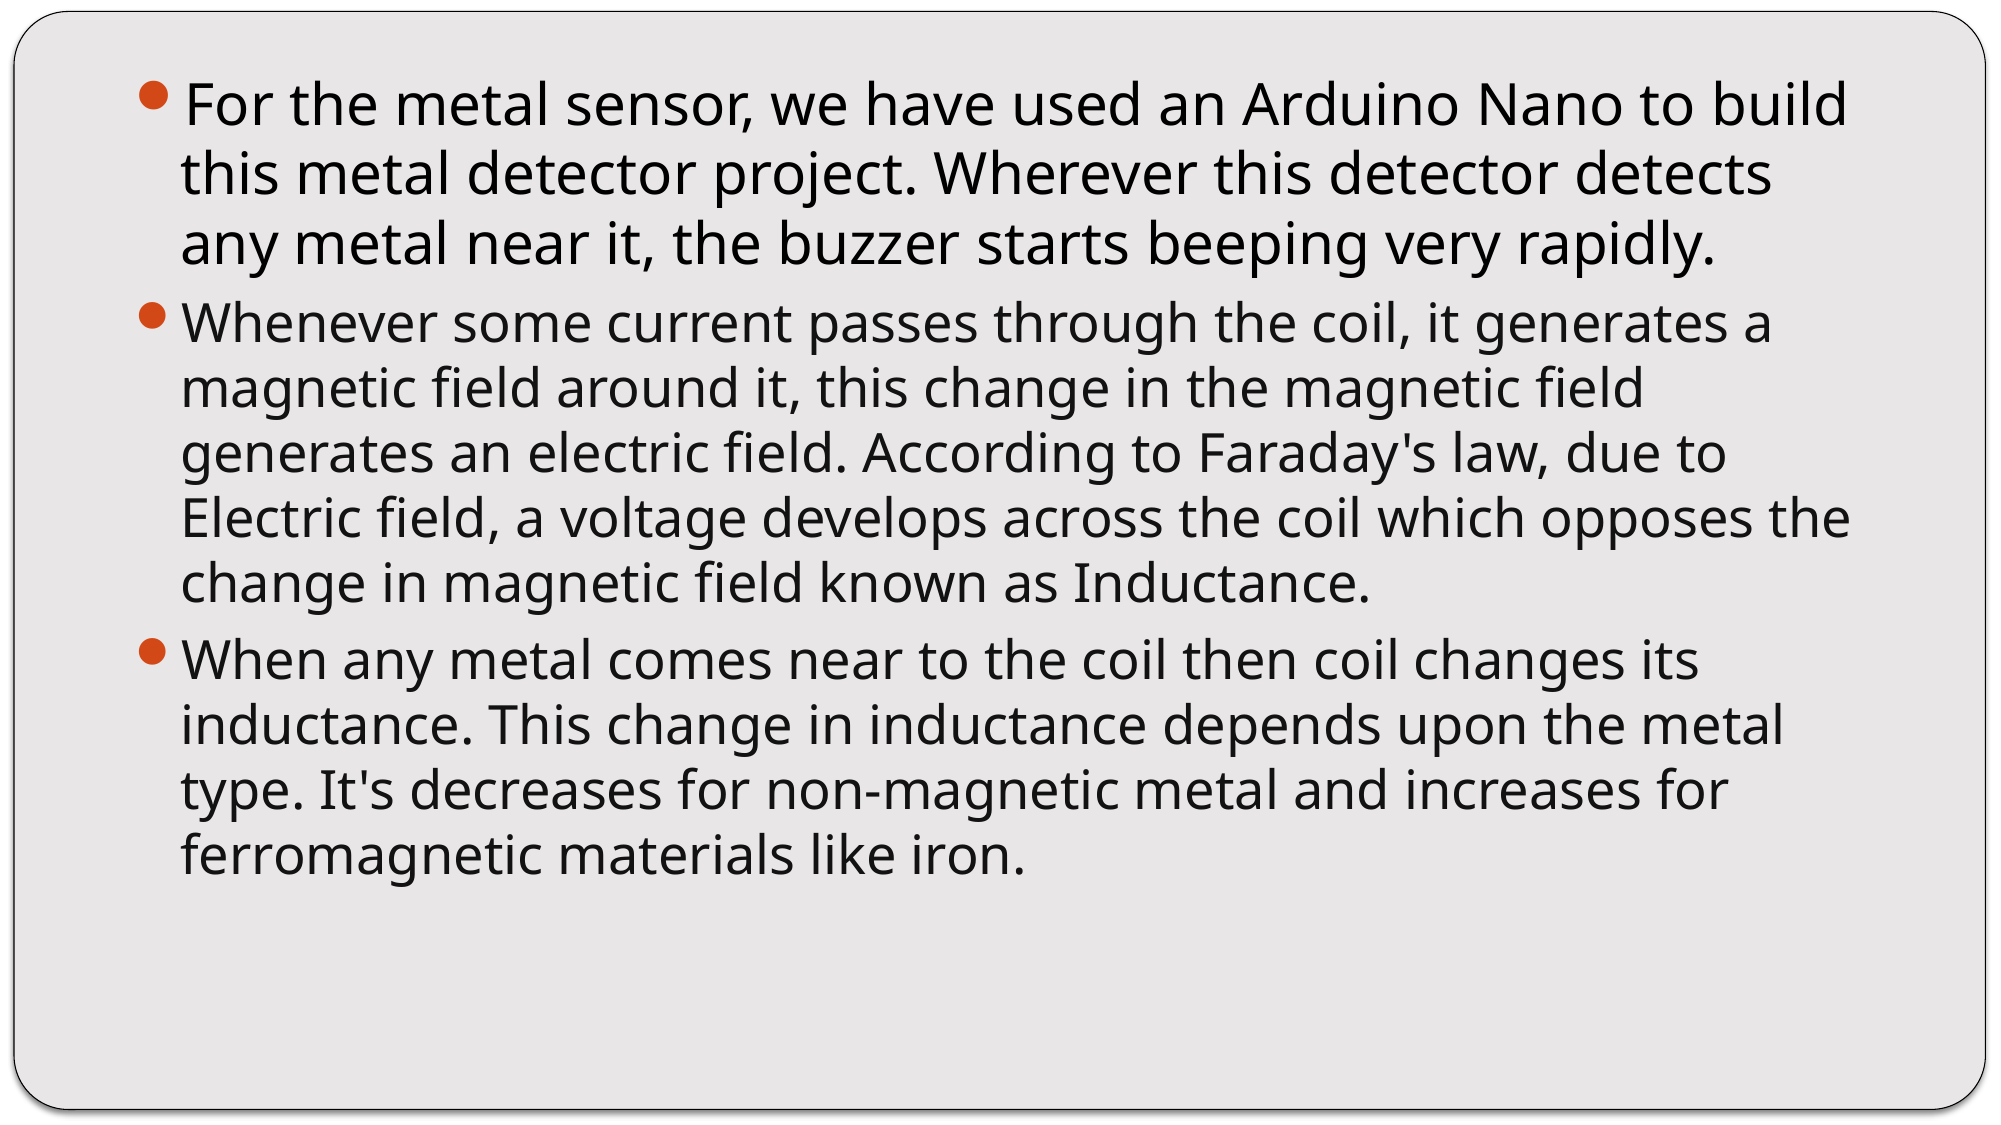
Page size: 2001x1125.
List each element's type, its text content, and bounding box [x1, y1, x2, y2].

list For the metal sensor, we have used an Arduino Nano to build this metal detector project. Wherever this detector detects any metal near it, the buzzer starts beeping very rapidly. Whenever some current passes through the coil, it generates a magnetic field around it, this change in the magnetic field generates an electric field. According to Faraday's law, due to Electric field, a voltage develops across the coil which opposes the change in magnetic field known as Inductance. When any metal comes near to the coil then coil changes its inductance. This change in inductance depends upon the metal type. It's decreases for non-magnetic metal and increases for ferromagnetic materials like iron. [120, 59, 1900, 988]
